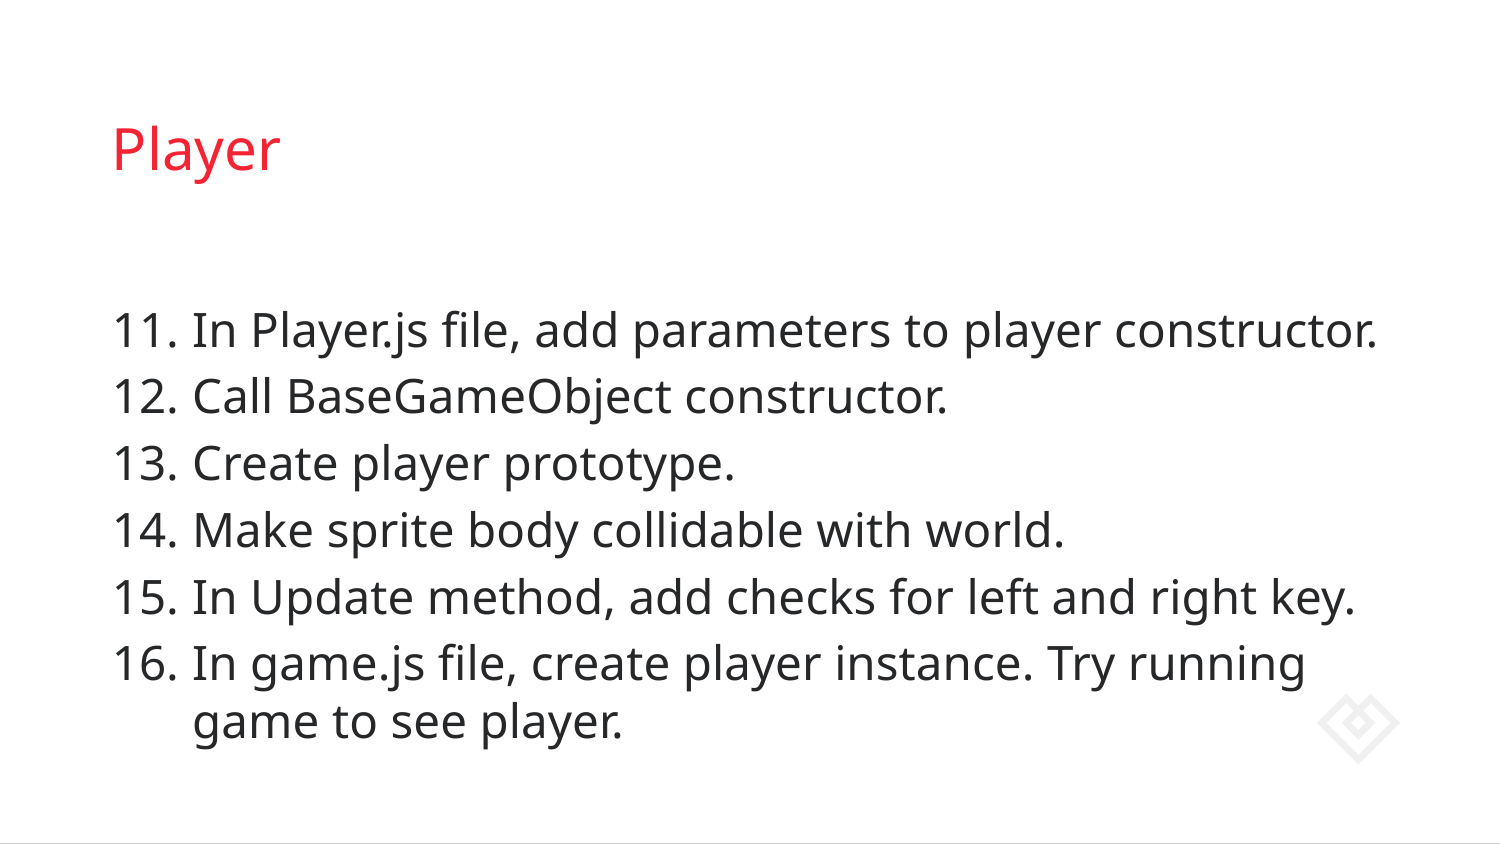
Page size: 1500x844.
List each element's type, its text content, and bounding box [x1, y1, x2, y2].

title Player [96, 104, 1400, 245]
list In Player.js file, add parameters to player constructor. Call BaseGameObject constructor. Create player prototype. Make sprite body collidable with world. In Update method, add checks for left and right key. In game.js file, create player instance. Try running game to see player. [96, 291, 1400, 765]
